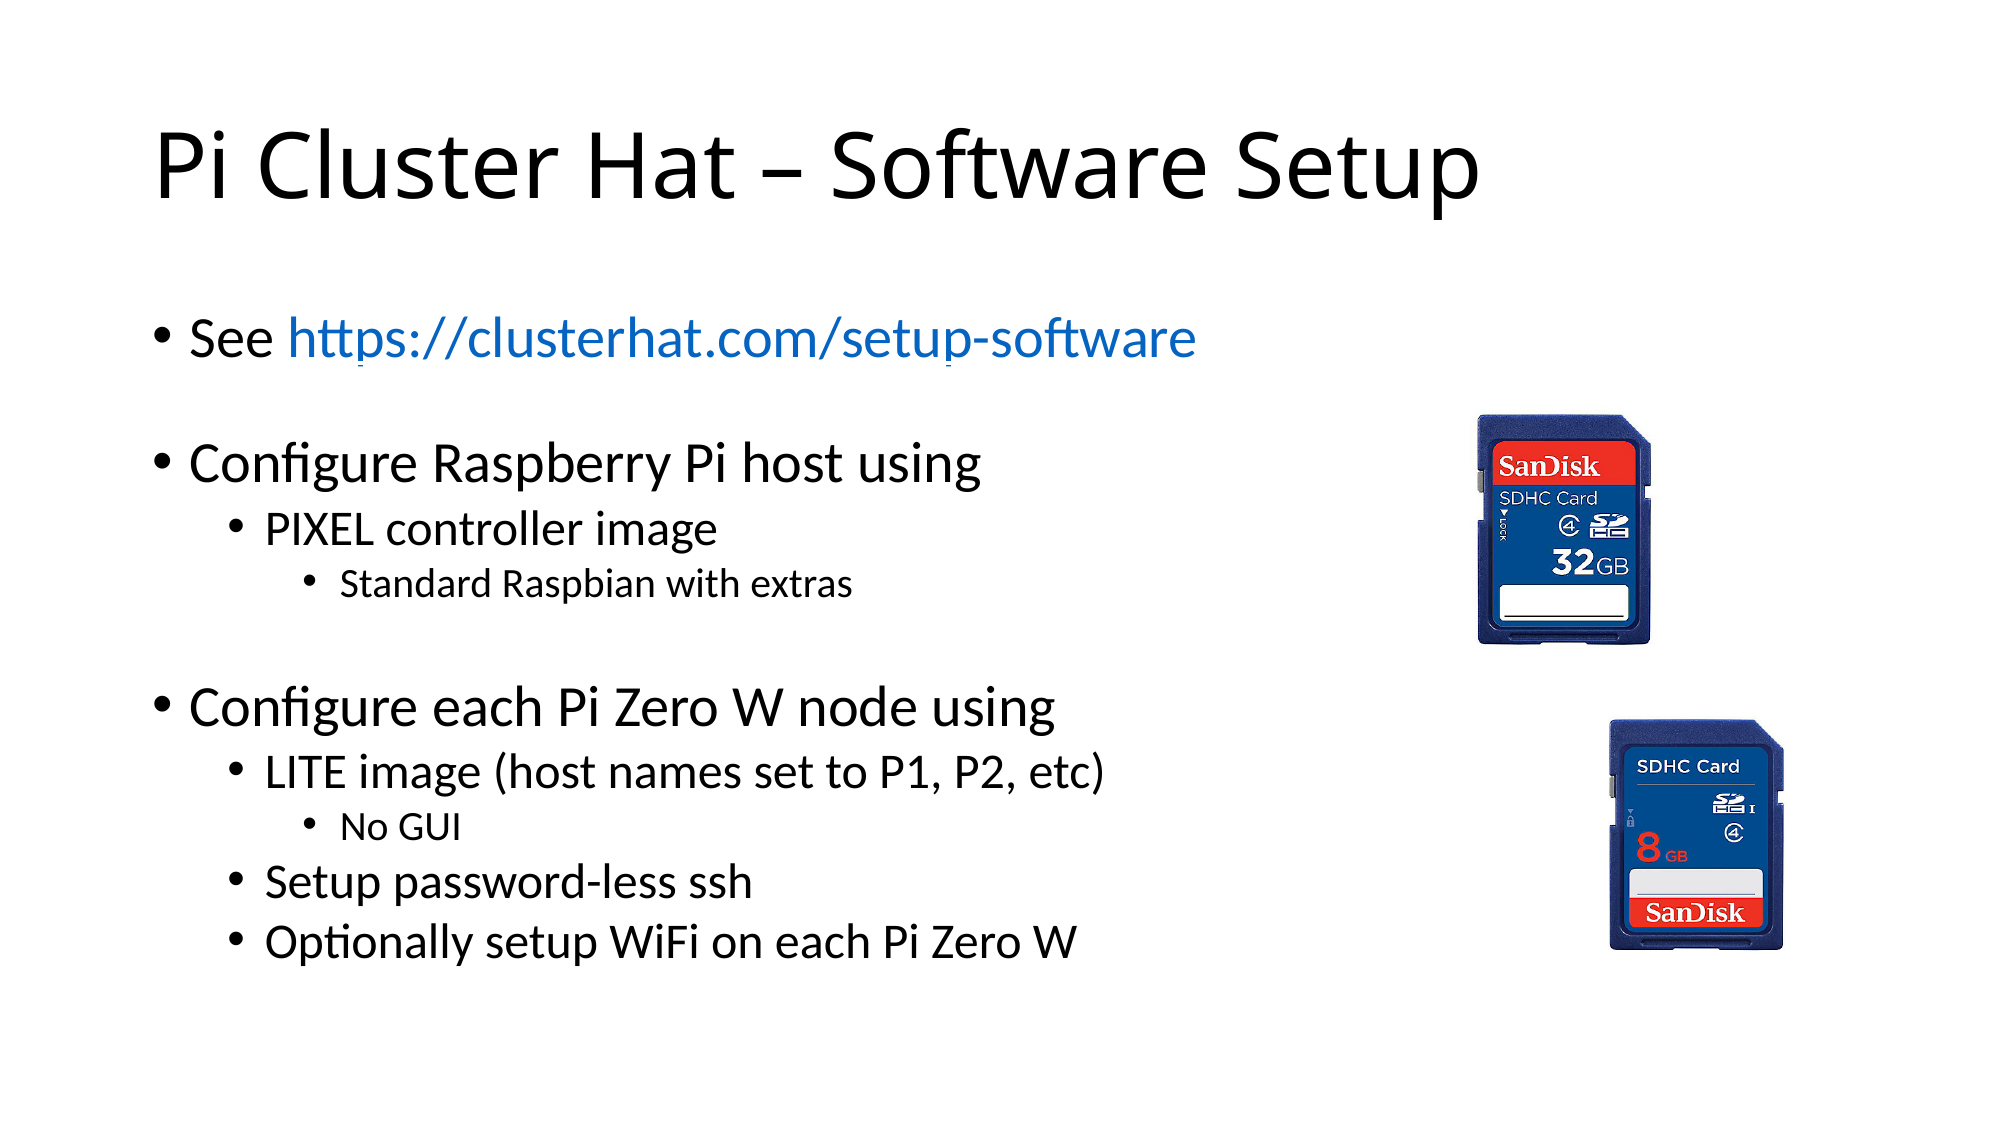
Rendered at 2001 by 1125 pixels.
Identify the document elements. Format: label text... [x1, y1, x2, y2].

text_box See https://clusterhat.com/setup-software Configure Raspberry Pi host using PIXEL controller image Standard Raspbian with extras Configure each Pi Zero W node using LITE image (host names set to P1, P2, etc) No GUI Setup password-less ssh Optionally setup WiFi on each Pi Zero W [137, 299, 1841, 1013]
picture [1385, 401, 1742, 657]
text_box Pi Cluster Hat – Software Setup [137, 59, 1863, 278]
picture [1516, 706, 1876, 964]
